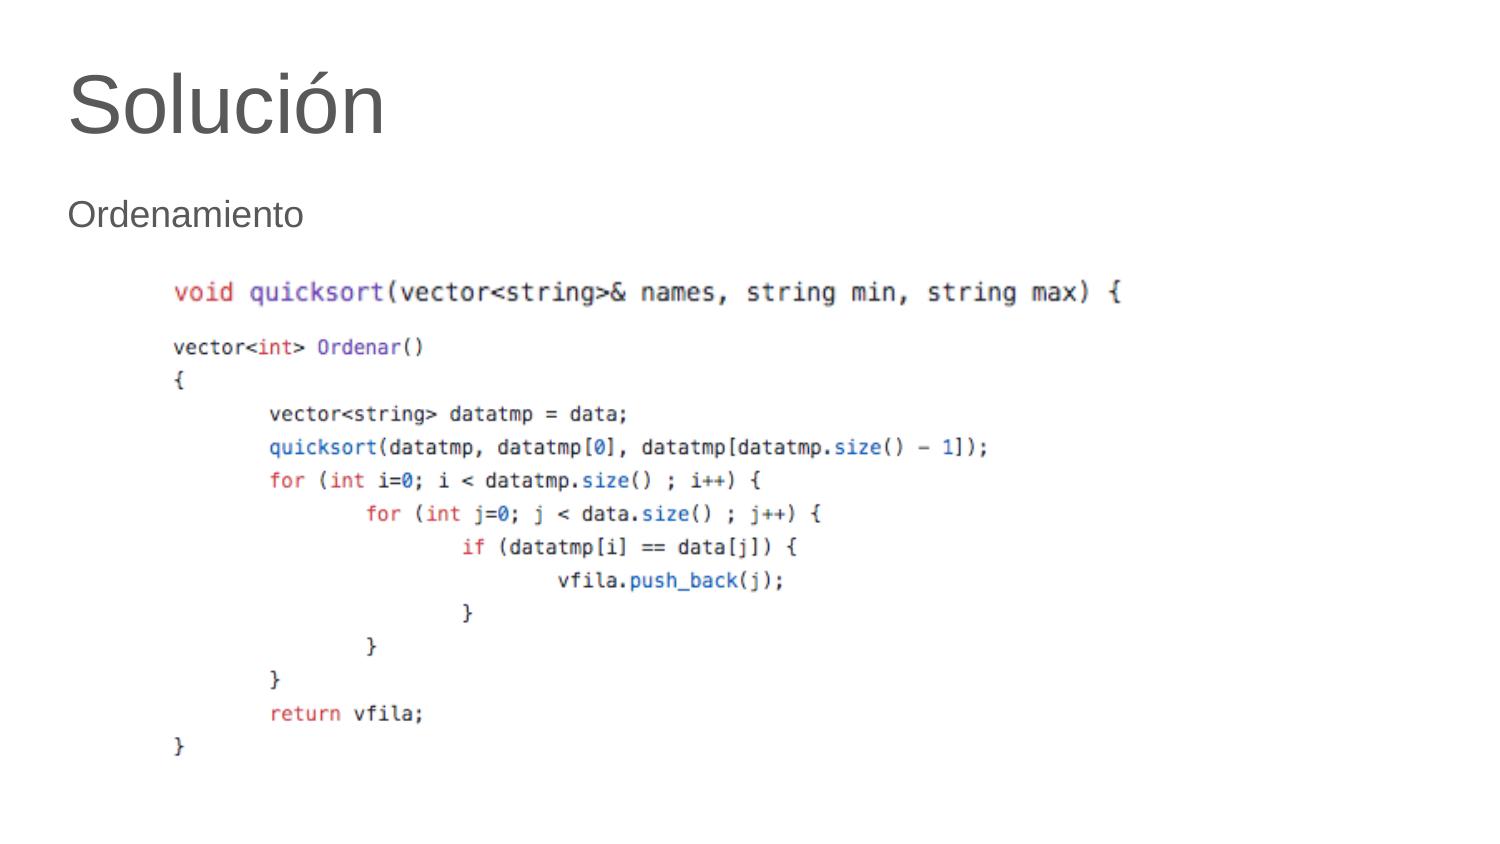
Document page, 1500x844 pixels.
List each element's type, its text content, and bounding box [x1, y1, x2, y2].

list Solución Ordenamiento [52, 20, 1450, 581]
picture [152, 267, 1150, 315]
picture [152, 332, 1060, 766]
